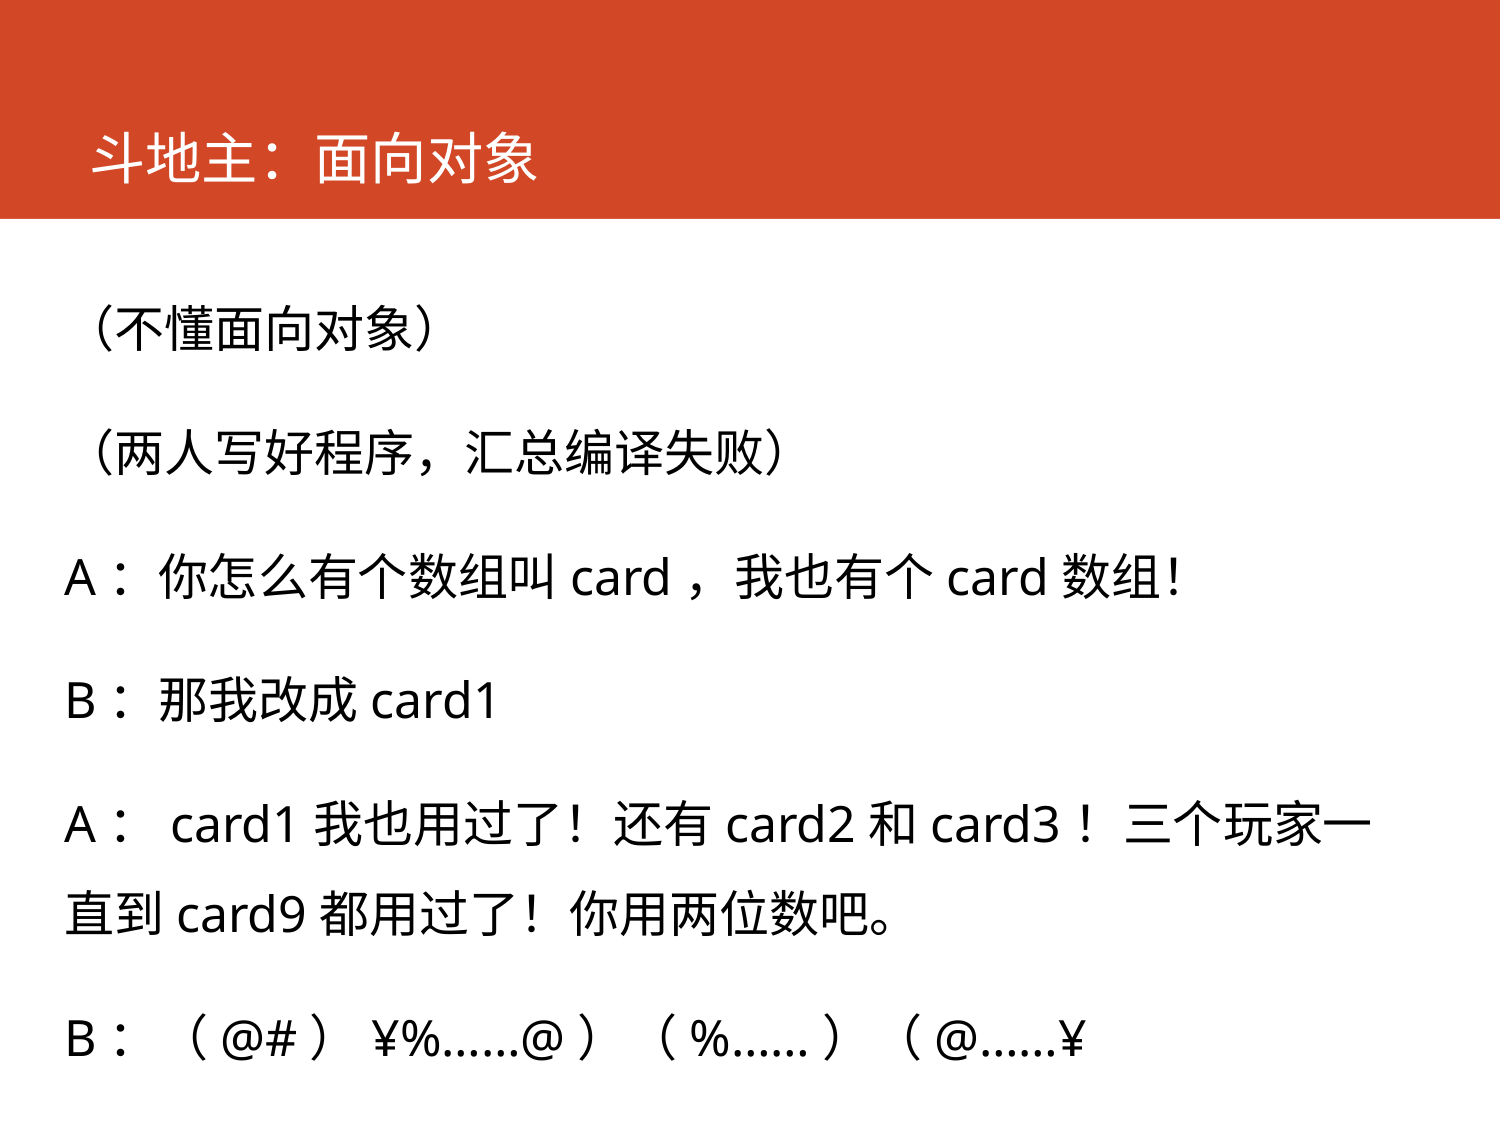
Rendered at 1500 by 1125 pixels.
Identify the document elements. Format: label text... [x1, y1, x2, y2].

title 斗地主：面向对象 [74, 0, 1397, 199]
list （不懂面向对象） （两人写好程序，汇总编译失败） A：你怎么有个数组叫card，我也有个card数组！ B：那我改成card1 A：card1我也用过了！还有card2和card3！三个玩家一直到card9都用过了！你用两位数吧。 B：（@#）¥%……@）（%……）（@……¥ [49, 260, 1426, 1090]
